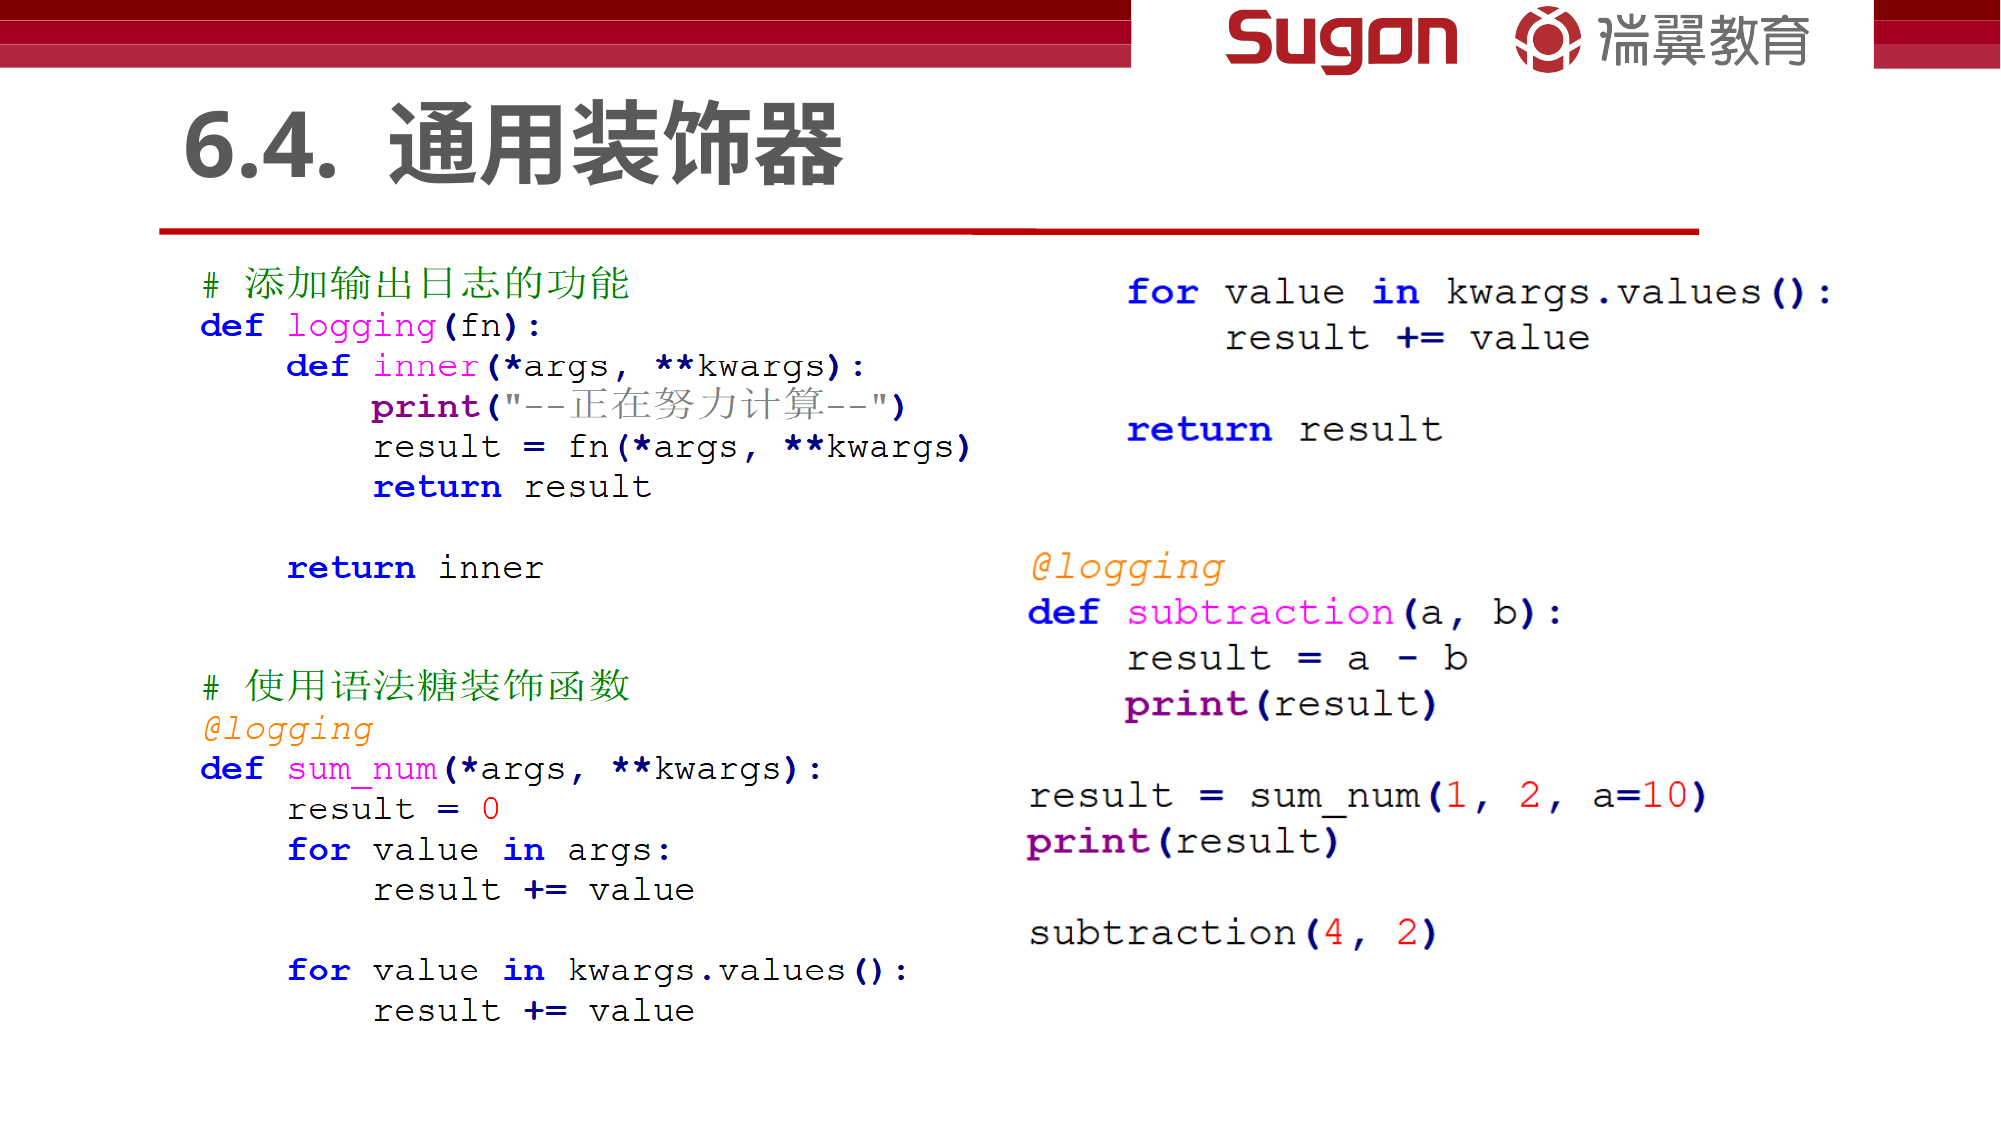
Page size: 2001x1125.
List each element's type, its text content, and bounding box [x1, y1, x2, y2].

picture [1013, 251, 1837, 961]
picture [1515, 6, 1809, 73]
title 6.4. 通用装饰器 [169, 91, 1895, 214]
picture [1194, 0, 1484, 91]
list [168, 251, 977, 1027]
